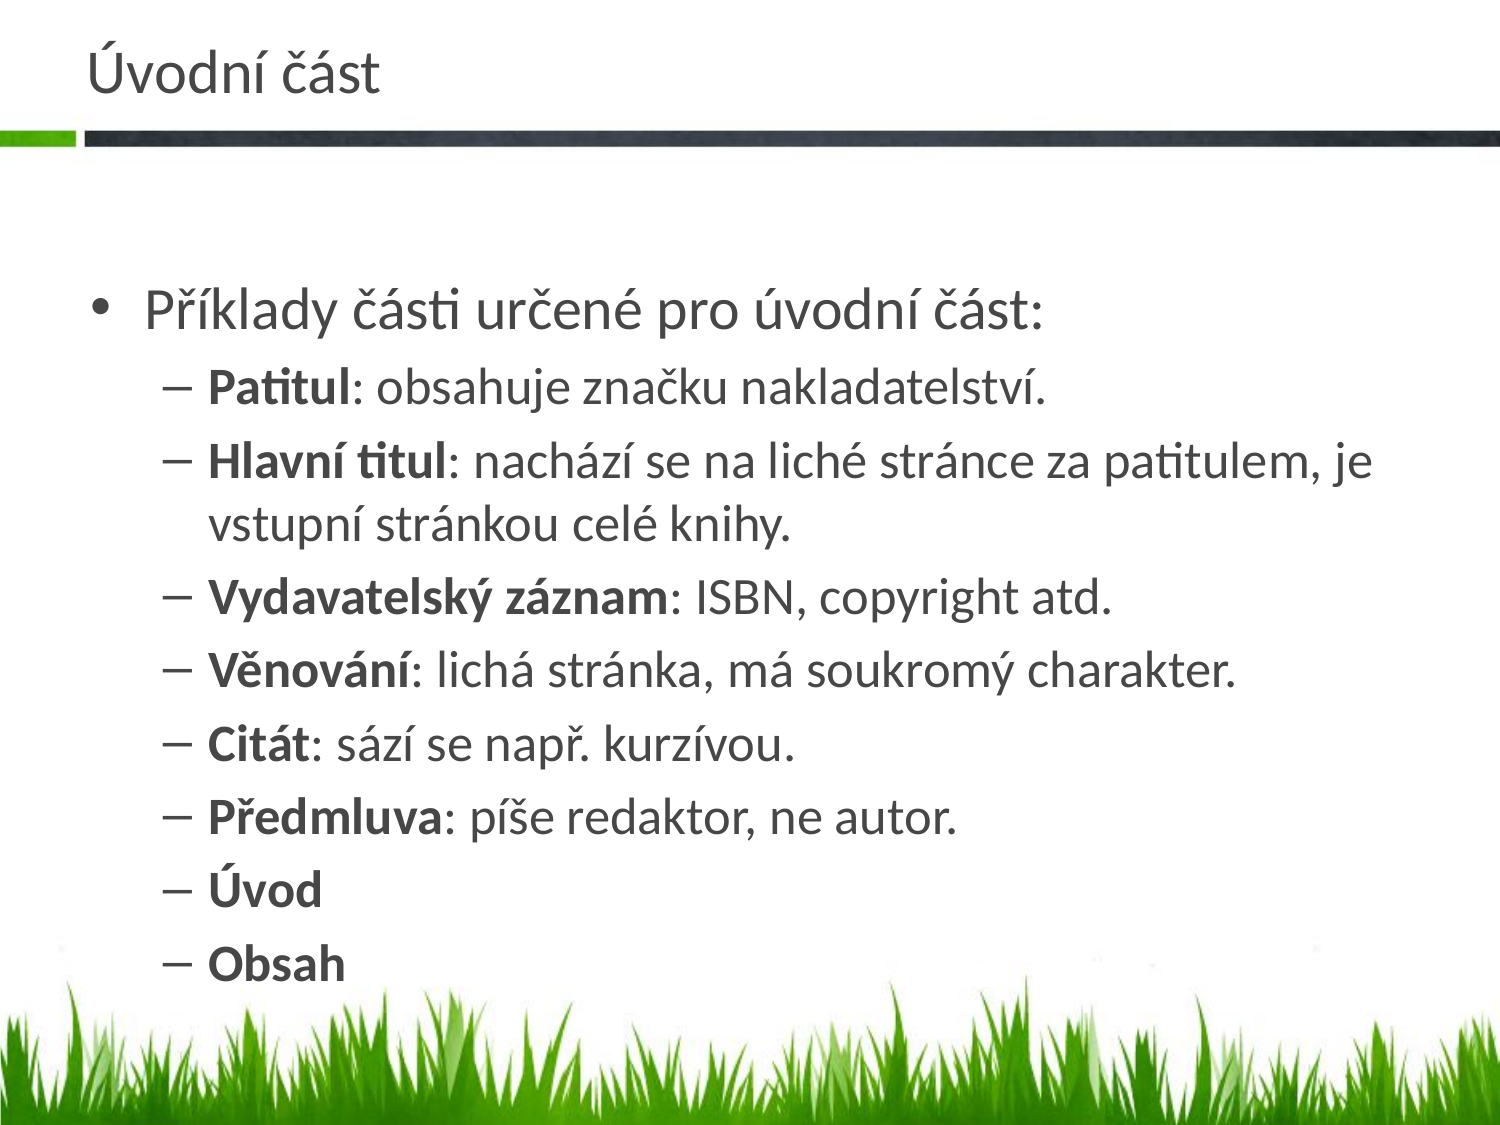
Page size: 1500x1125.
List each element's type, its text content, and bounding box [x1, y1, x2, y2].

title Úvodní část [71, 12, 1450, 125]
list Příklady části určené pro úvodní část: Patitul: obsahuje značku nakladatelství. Hlavní titul: nachází se na liché stránce za patitulem, je vstupní stránkou celé knihy. Vydavatelský záznam: ISBN, copyright atd. Věnování: lichá stránka, má soukromý charakter. Citát: sází se např. kurzívou. Předmluva: píše redaktor, ne autor. Úvod Obsah [75, 262, 1425, 1005]
picture [0, 0, 1500, 1125]
